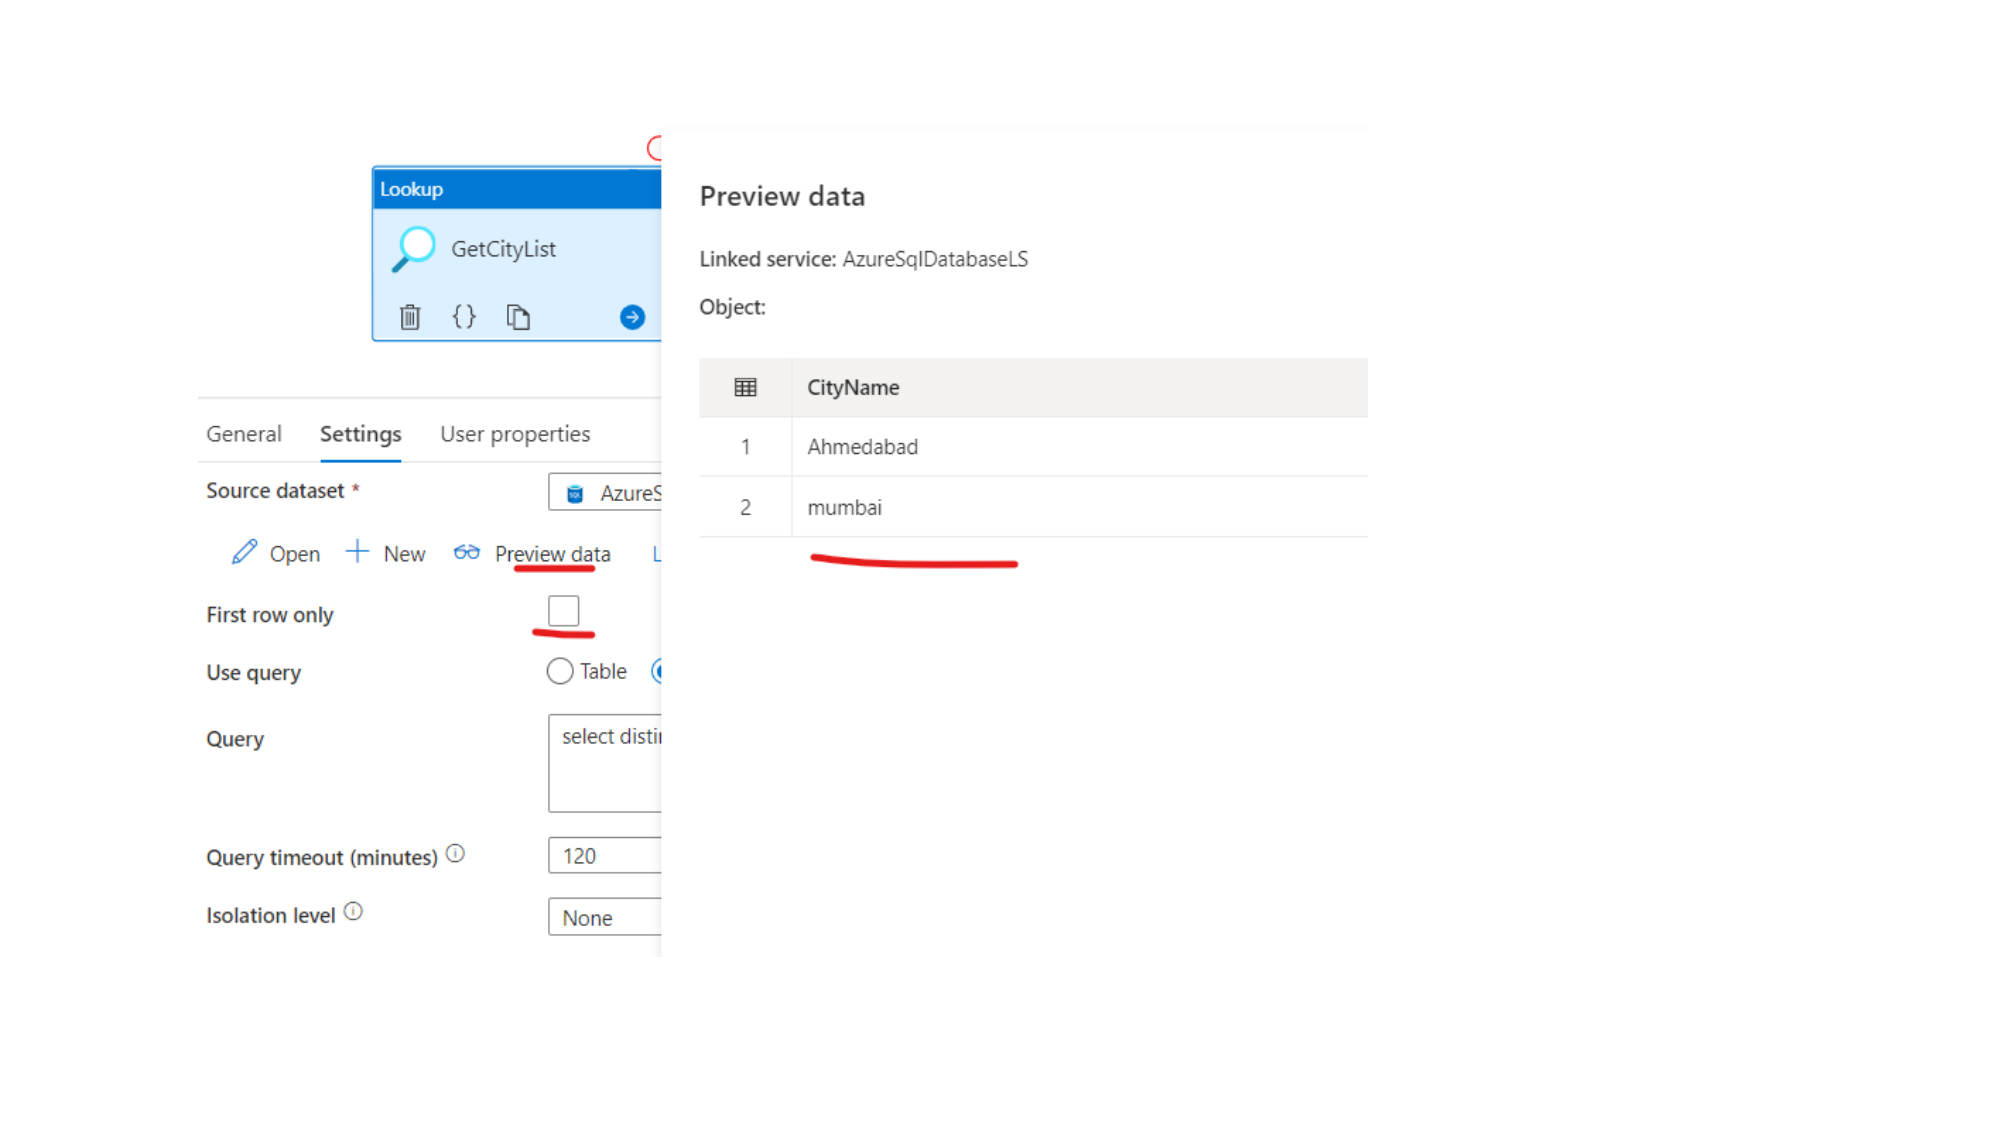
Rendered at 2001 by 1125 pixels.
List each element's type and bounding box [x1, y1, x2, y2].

picture [198, 93, 1368, 957]
